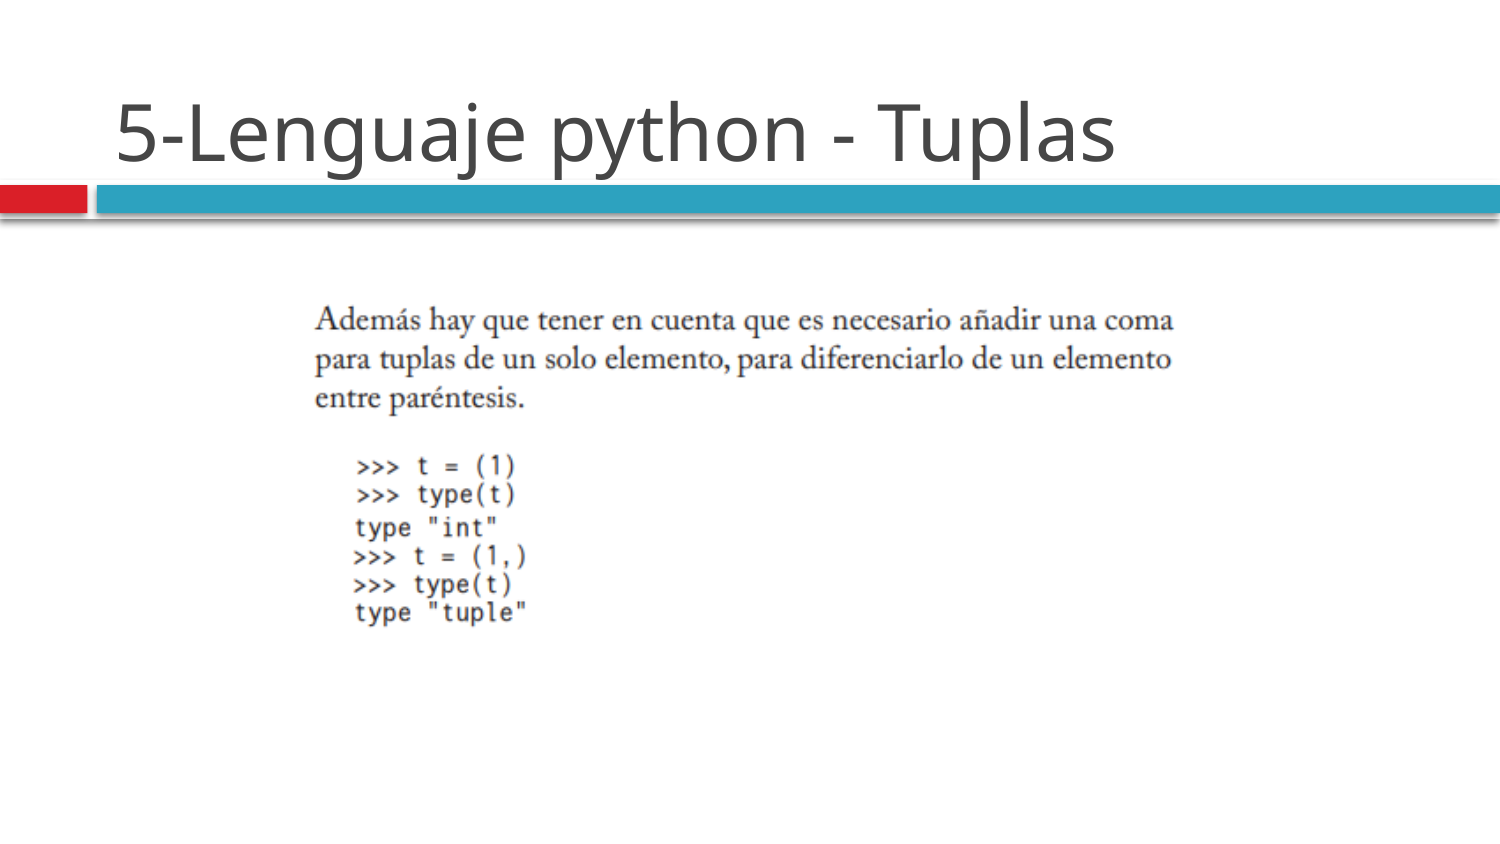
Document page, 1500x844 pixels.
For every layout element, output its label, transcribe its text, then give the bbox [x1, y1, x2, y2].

title 5-Lenguaje python - Tuplas [99, 19, 1438, 185]
picture [310, 291, 1190, 654]
